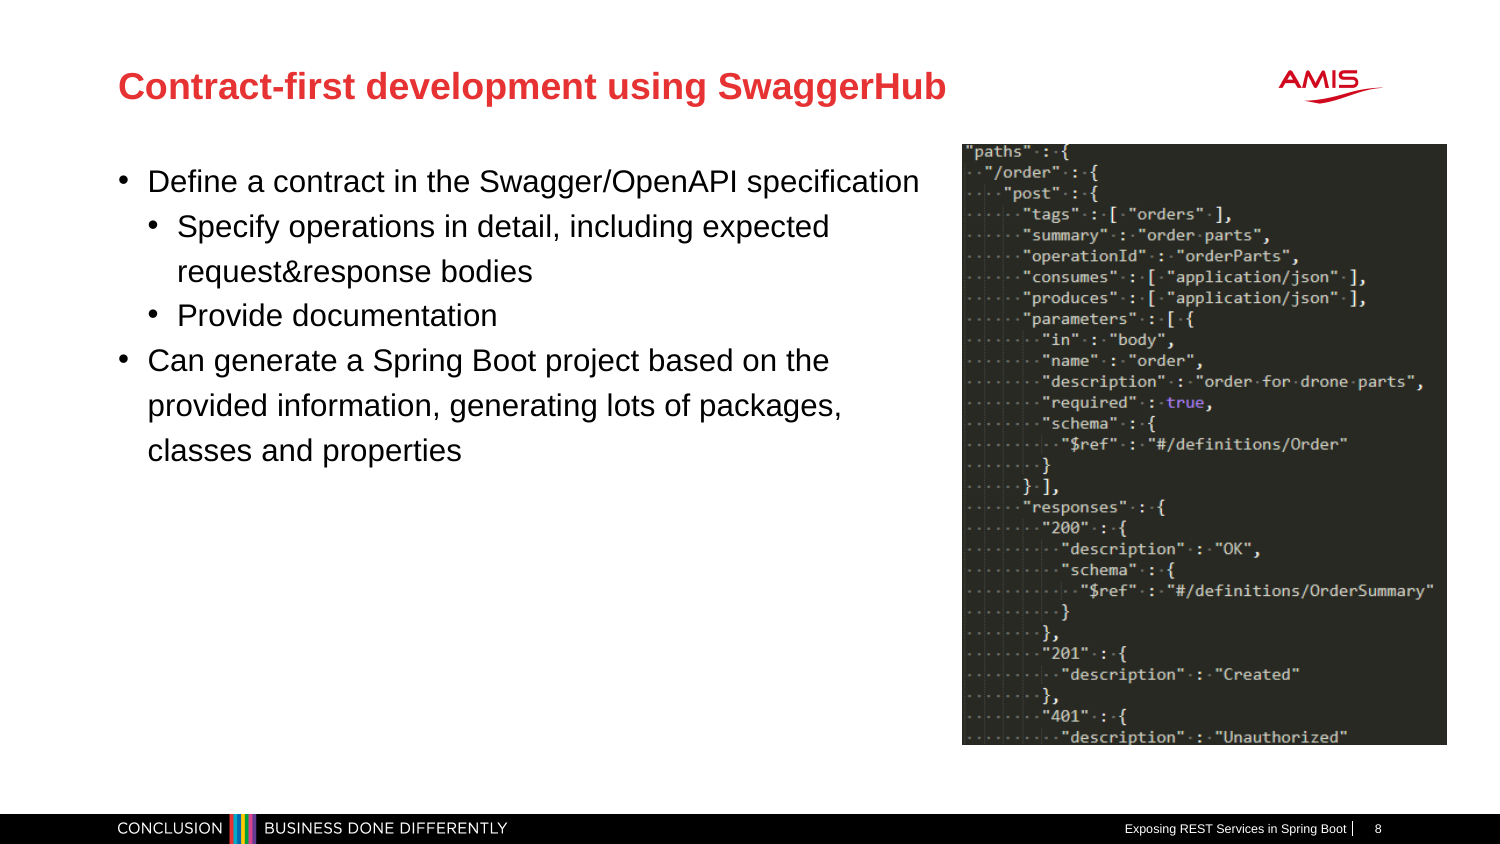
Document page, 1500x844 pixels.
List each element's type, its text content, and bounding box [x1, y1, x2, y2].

picture [962, 144, 1447, 745]
picture [1205, 58, 1388, 106]
picture [0, 814, 236, 844]
slide_number 8 [1358, 820, 1382, 839]
picture [239, 814, 1500, 844]
title Contract-first development using SwaggerHub [118, 47, 1205, 130]
list Define a contract in the Swagger/OpenAPI specification Specify operations in detail, including expected request&response bodies Provide documentation Can generate a Spring Boot project based on the provided information, generating lots of packages, classes and properties [118, 153, 955, 774]
footer Exposing REST Services in Spring Boot [814, 820, 1347, 839]
